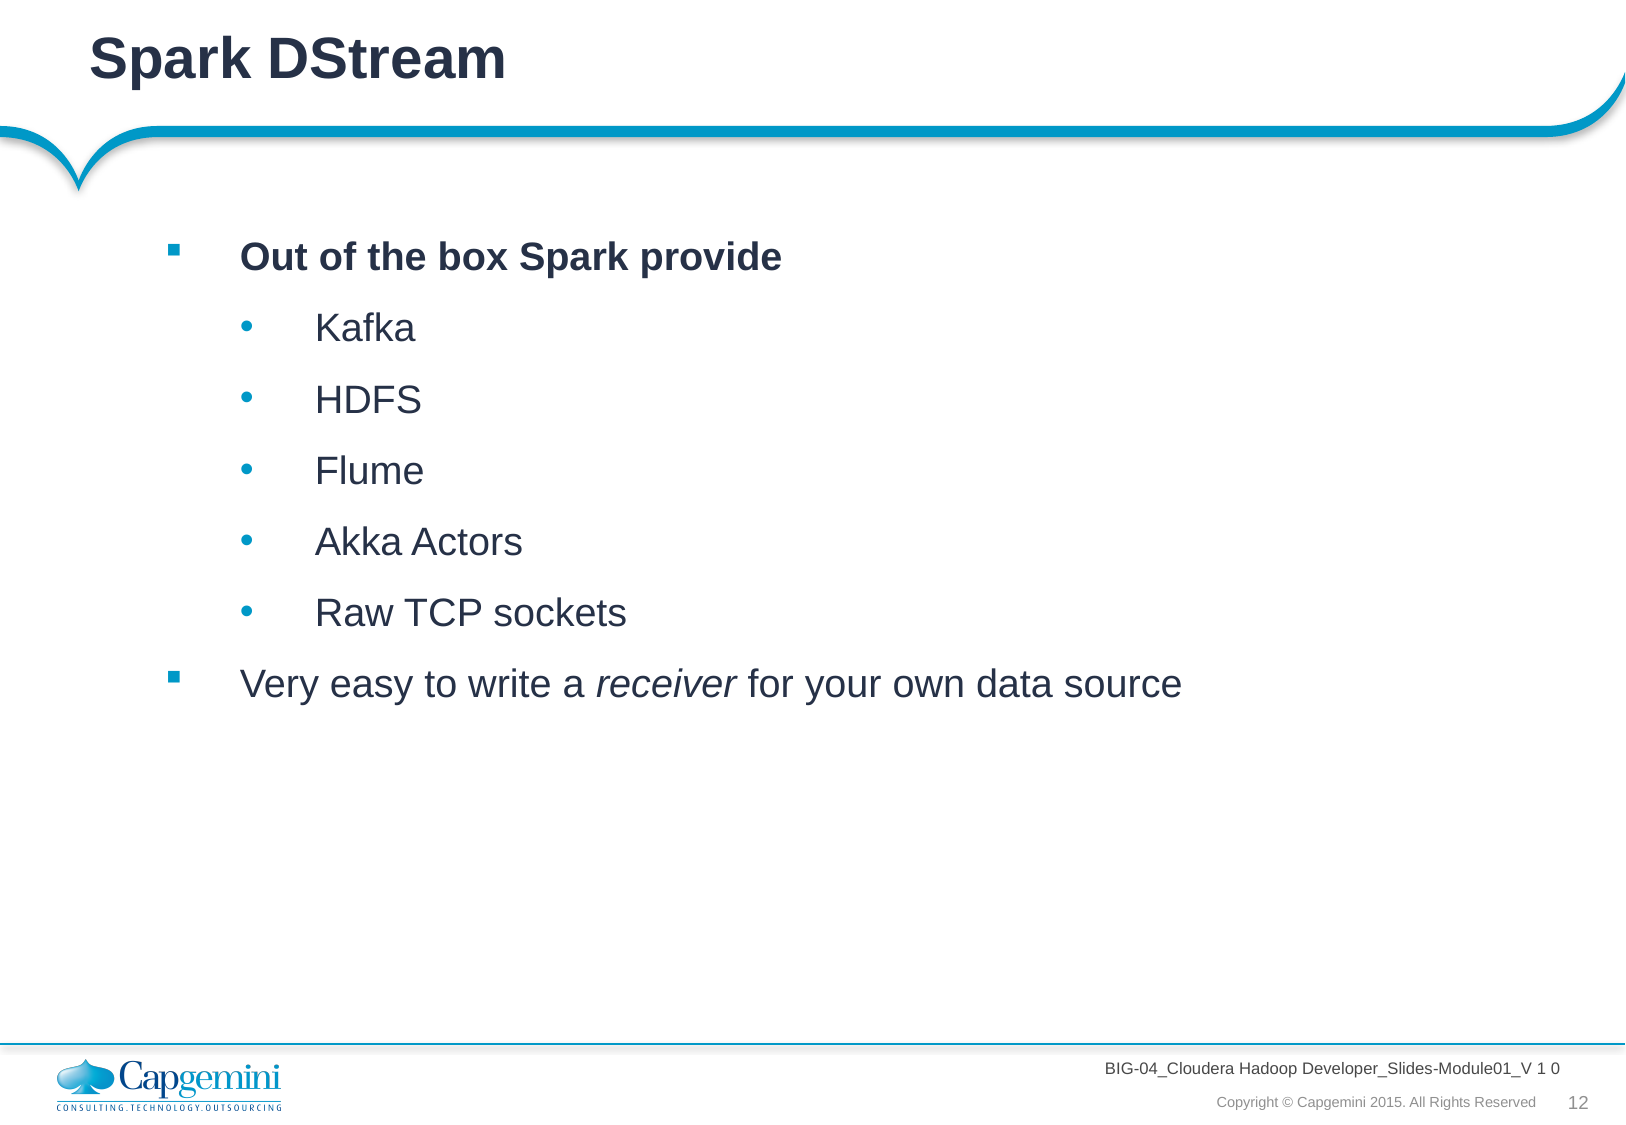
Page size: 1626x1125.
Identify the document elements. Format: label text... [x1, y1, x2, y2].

text_box Spark DStream [0, 12, 1625, 98]
text_box [59, 190, 1430, 1058]
picture [57, 1059, 281, 1111]
text_box Out of the box Spark provide Kafka HDFS Flume Akka Actors Raw TCP sockets Very easy to write a receiver for your own data source [74, 199, 1588, 714]
